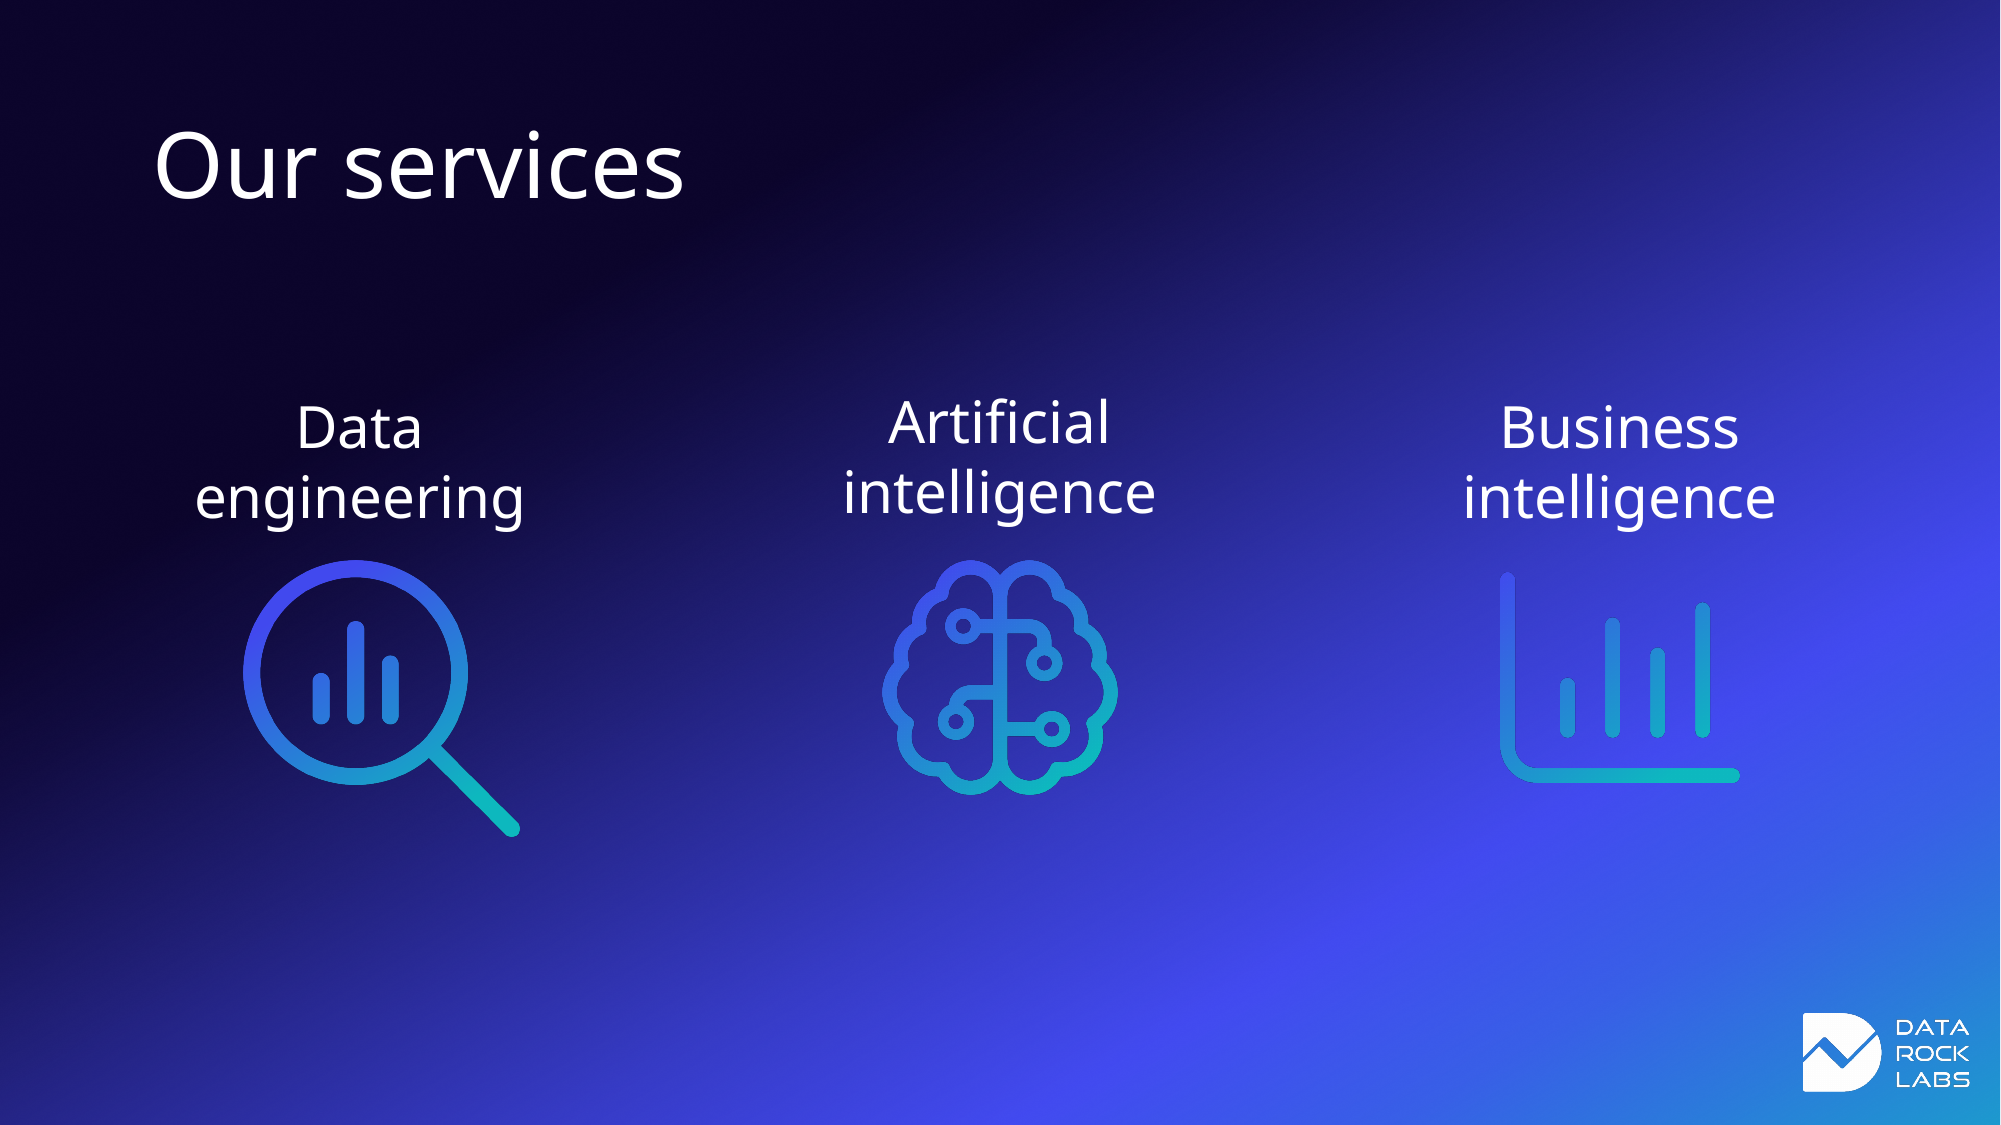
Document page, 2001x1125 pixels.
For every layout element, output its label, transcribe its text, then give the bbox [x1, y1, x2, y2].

text_box Artificial intelligence [777, 377, 1223, 533]
text_box Data engineering [137, 383, 583, 538]
title Our services [137, 59, 1863, 278]
text_box Business intelligence [1397, 383, 1843, 538]
picture [0, 0, 2001, 1125]
